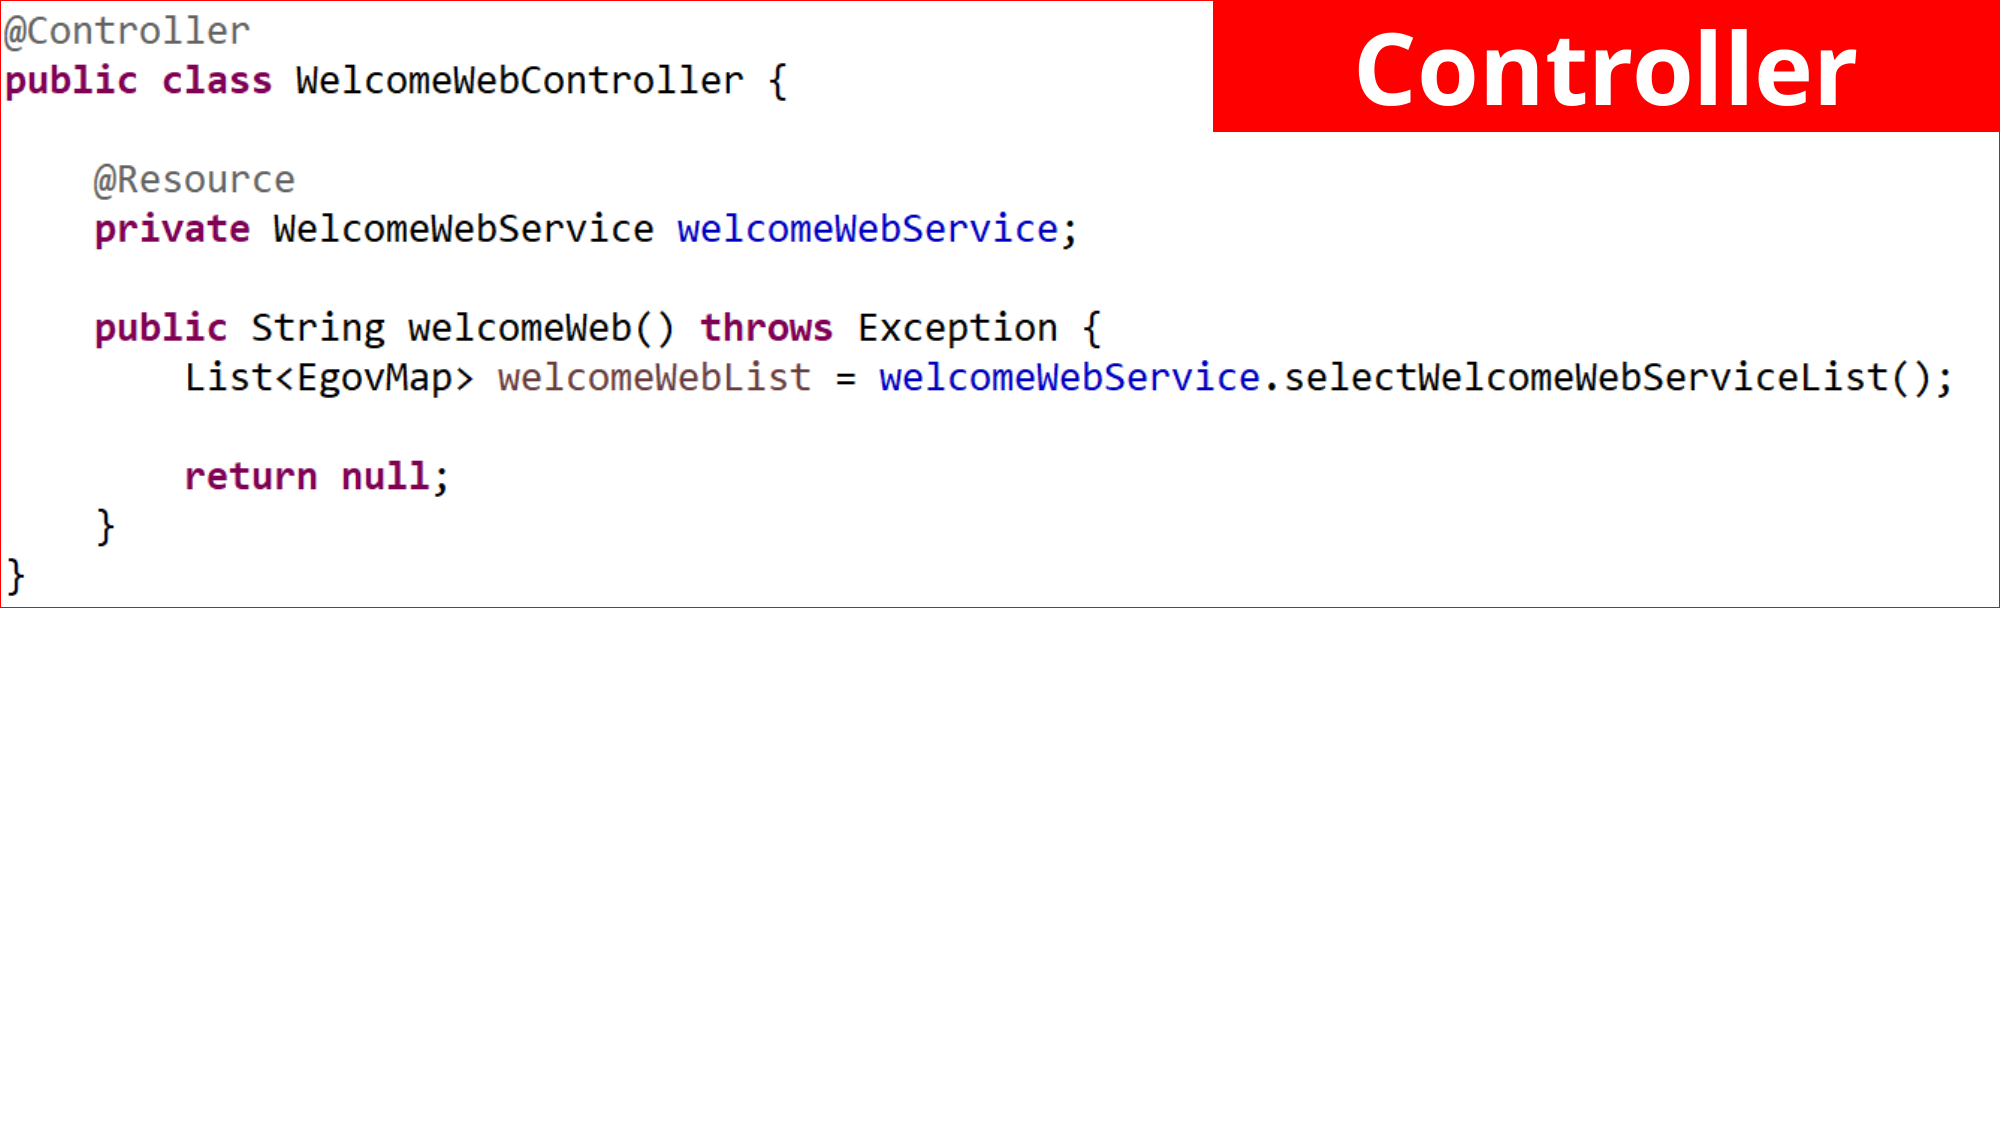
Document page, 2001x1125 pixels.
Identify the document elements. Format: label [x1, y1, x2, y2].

picture [0, 0, 2000, 608]
